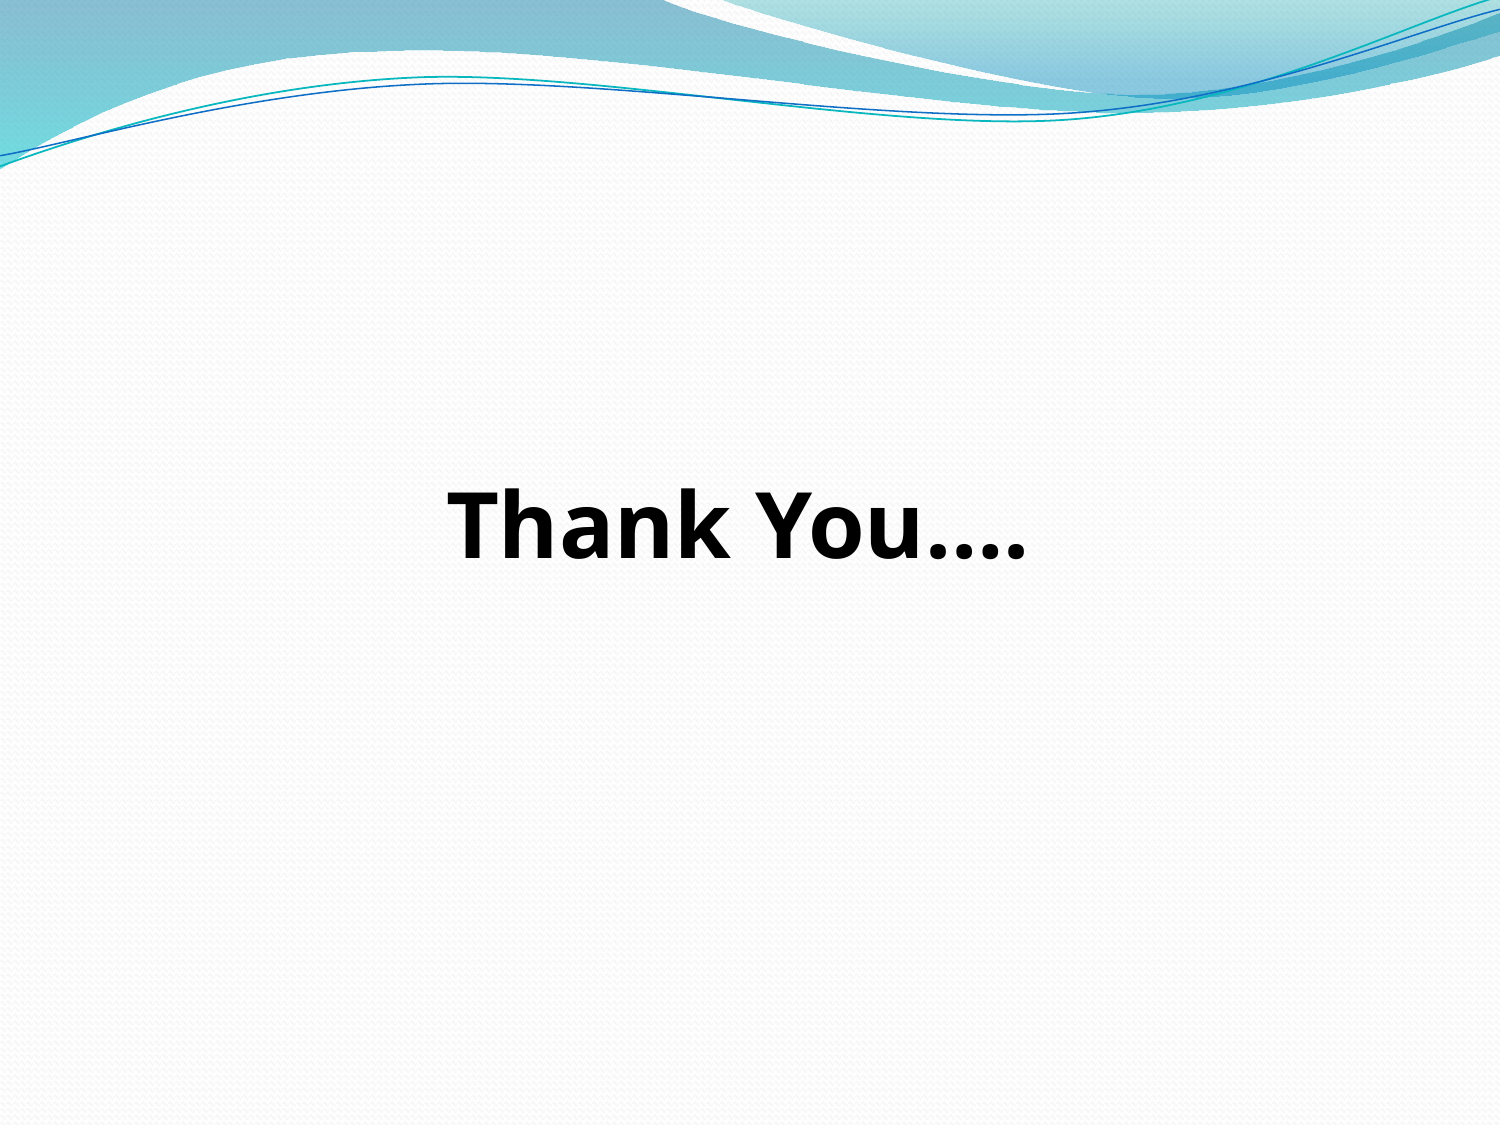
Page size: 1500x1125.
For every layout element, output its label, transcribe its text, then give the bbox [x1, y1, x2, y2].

text_box Thank You…. [23, 459, 1477, 585]
